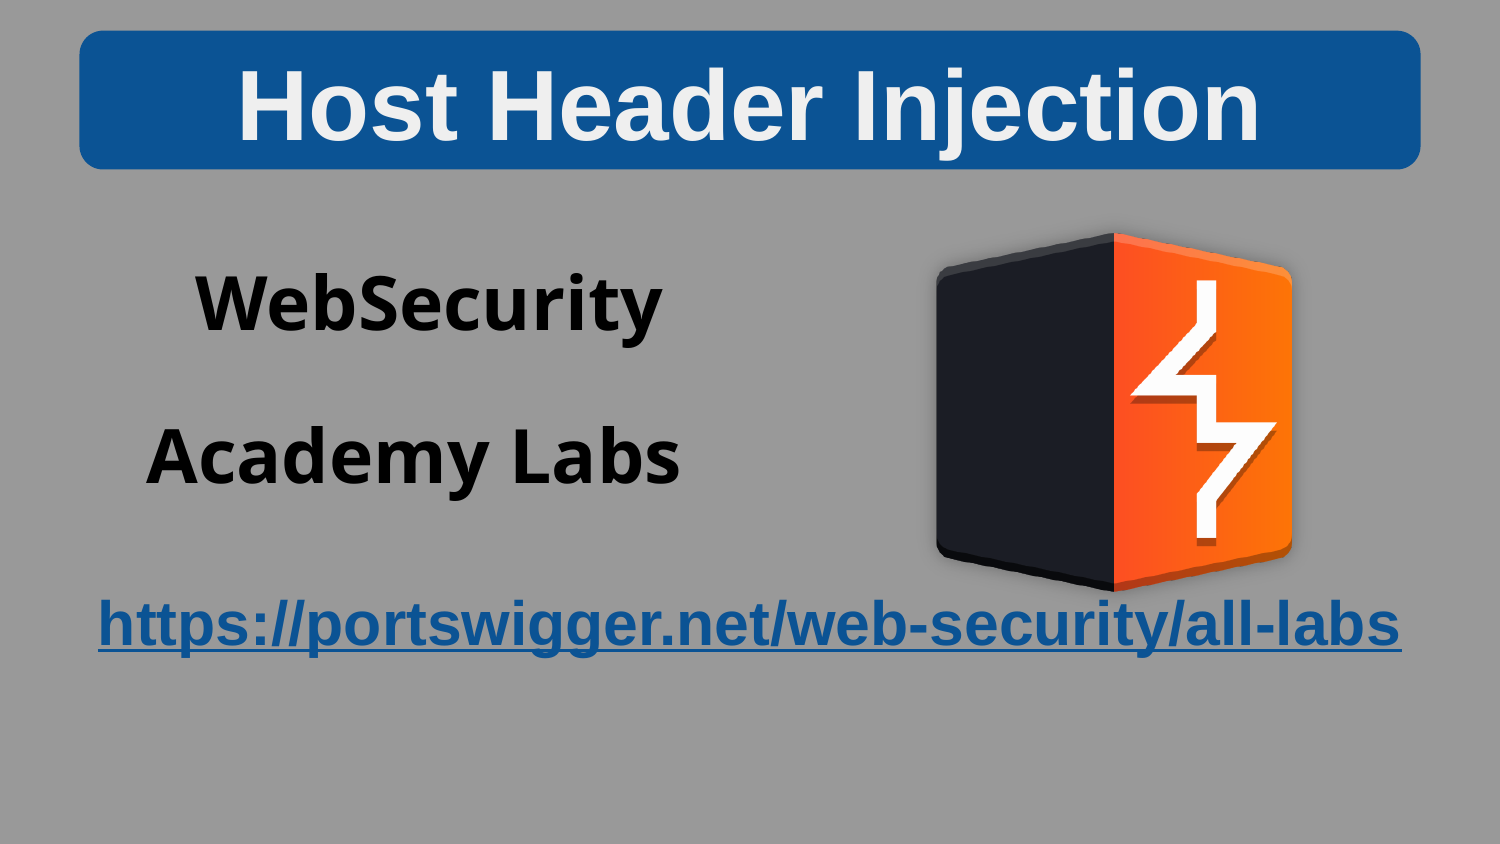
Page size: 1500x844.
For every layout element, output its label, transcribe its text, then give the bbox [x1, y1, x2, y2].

text_box WebSecurity Academy Labs https://portswigger.net/web-security/all-labs [14, 226, 1486, 816]
picture [916, 201, 1312, 623]
text_box Host Header Injection [80, 31, 1420, 169]
